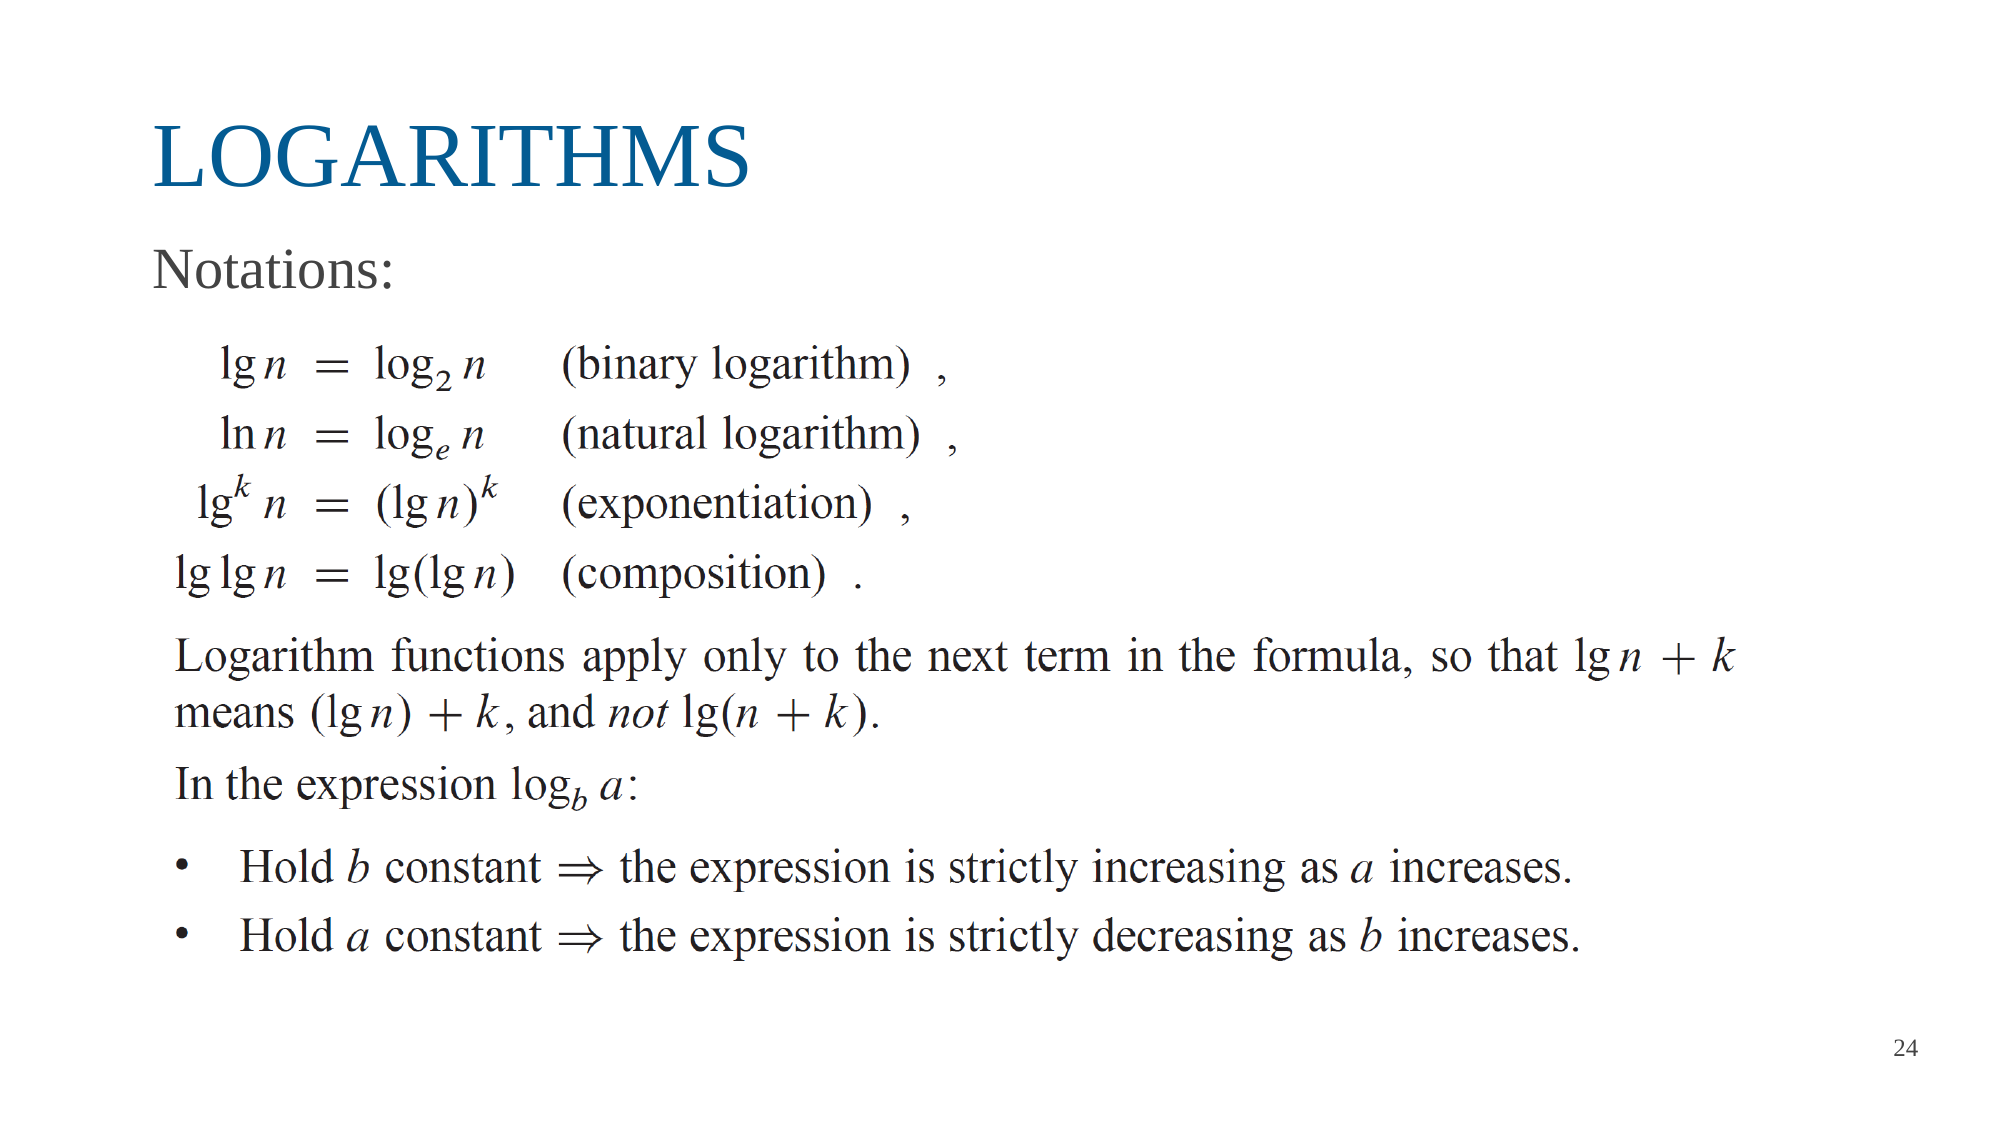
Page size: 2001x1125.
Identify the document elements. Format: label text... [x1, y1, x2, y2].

slide_number 24 [1483, 1016, 1934, 1077]
picture [144, 324, 1782, 981]
list Notations: [137, 266, 1863, 1014]
title LOGARITHMS [137, 48, 1863, 266]
